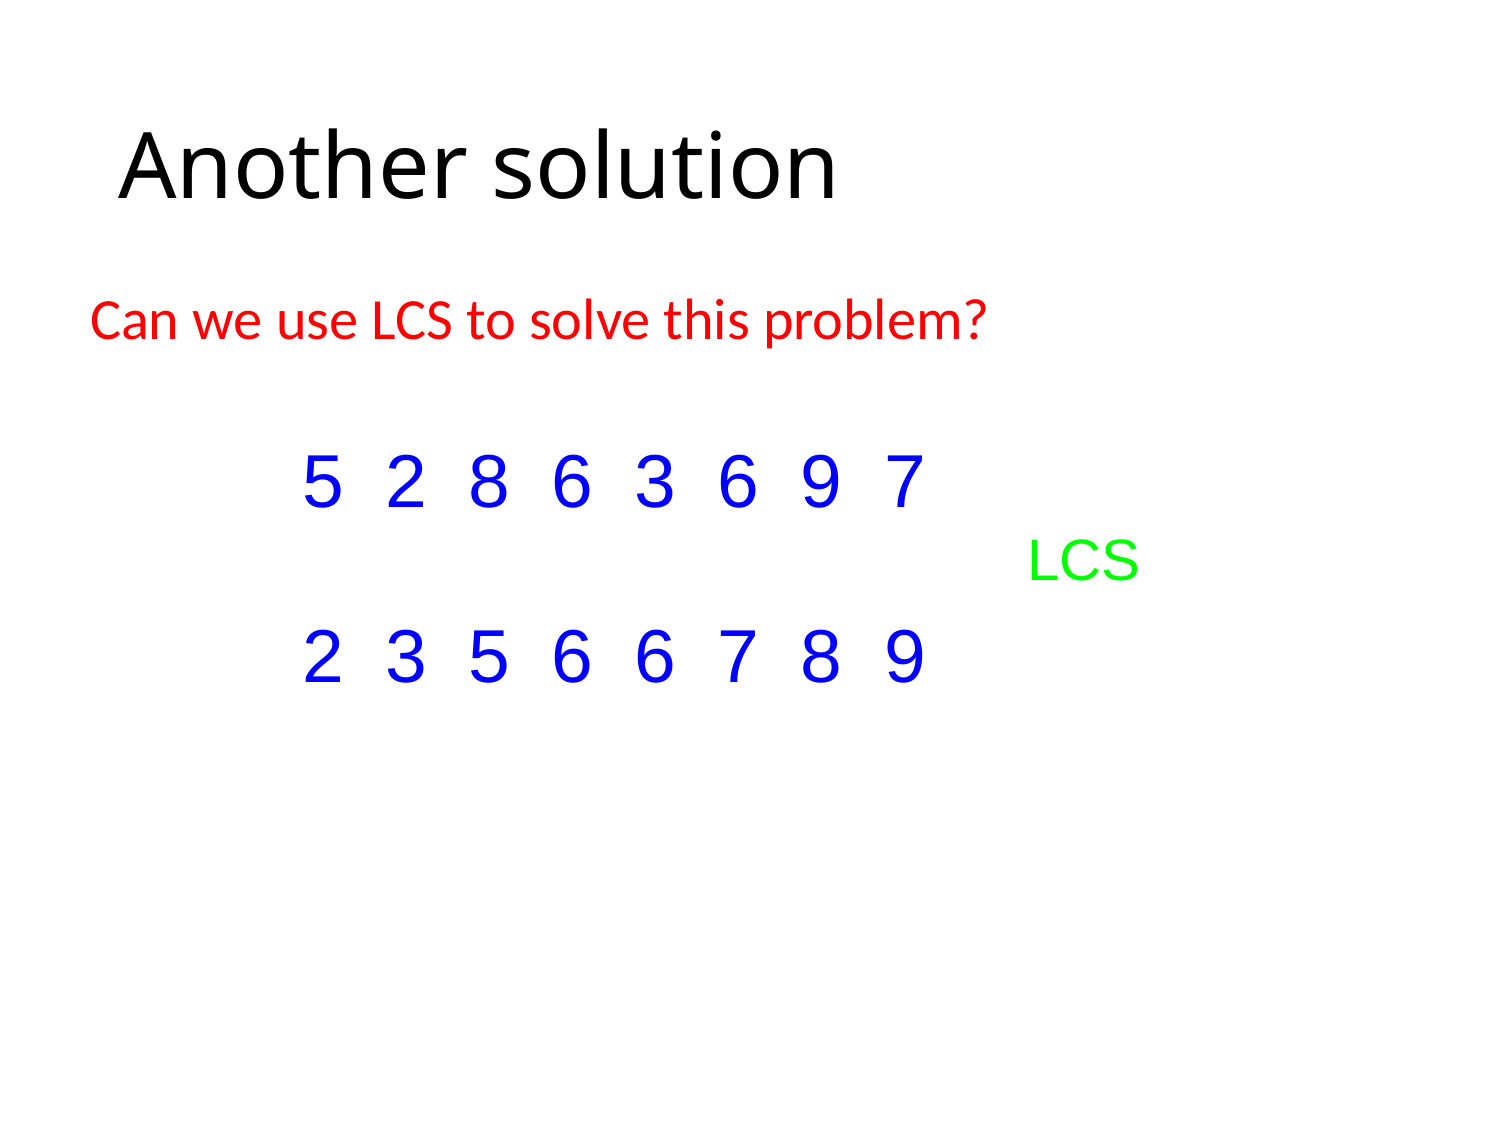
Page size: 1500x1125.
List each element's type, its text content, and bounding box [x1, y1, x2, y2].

text_box LCS [1012, 514, 1313, 600]
list Can we use LCS to solve this problem? [75, 282, 1425, 400]
text_box 2 3 5 6 6 7 8 9 [287, 599, 963, 705]
text_box 5 2 8 6 3 6 9 7 [287, 424, 1125, 530]
title Another solution [103, 59, 1397, 278]
